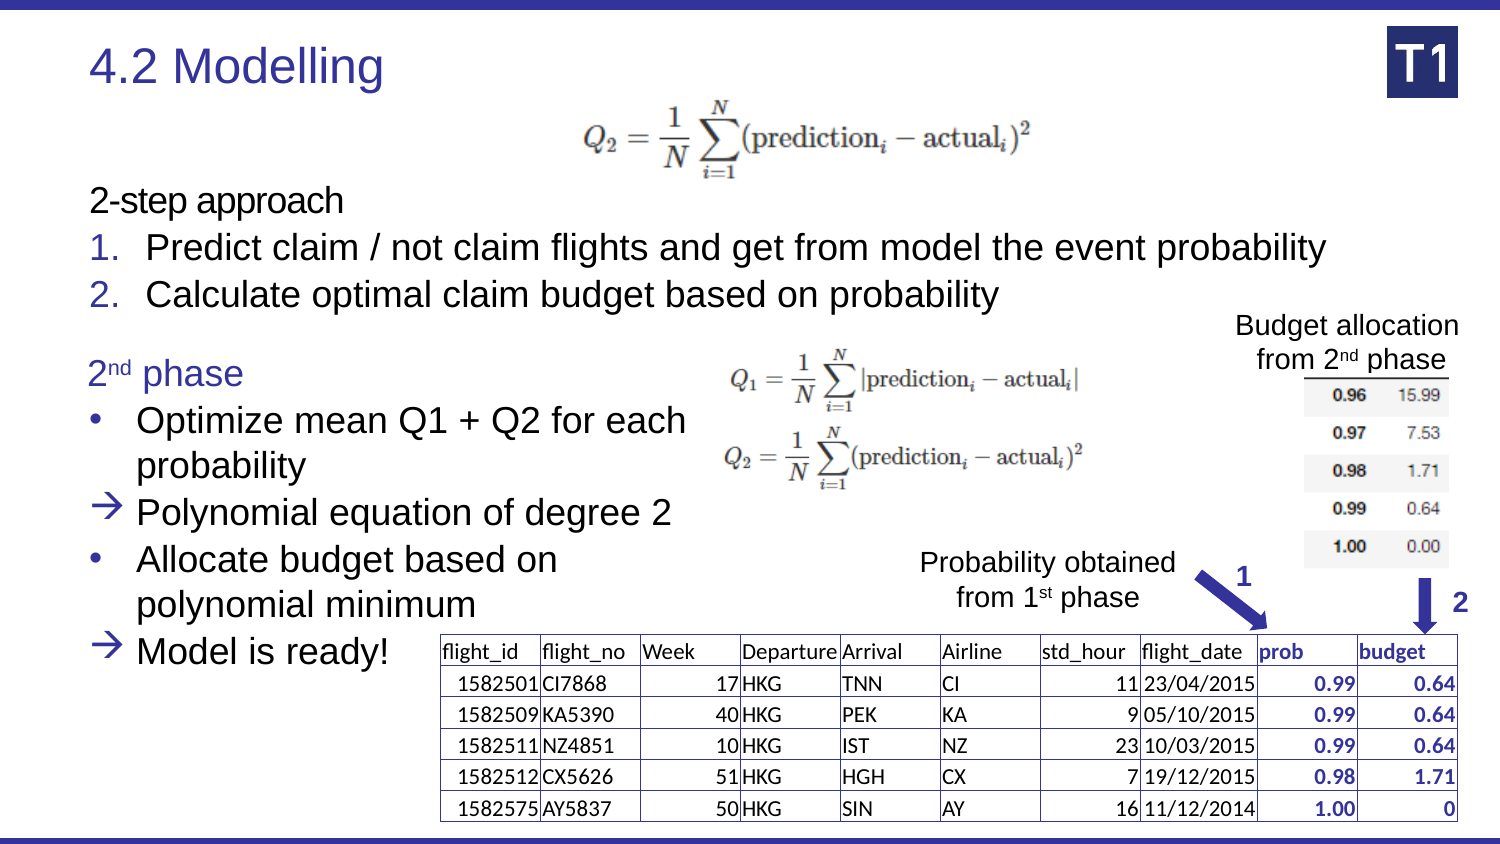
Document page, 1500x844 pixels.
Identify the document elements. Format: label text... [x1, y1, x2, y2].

table_cell TNN [841, 666, 940, 696]
table_header Departure [741, 635, 840, 665]
table_cell HKG [741, 697, 840, 728]
table_cell 17 [641, 666, 740, 696]
table_cell 1582501 [441, 666, 540, 696]
title 4.2 Modelling [87, 6, 1050, 134]
text_box Budget allocation from 2nd phase [1203, 298, 1500, 384]
table_cell 50 [641, 791, 740, 821]
table_cell HKG [741, 666, 840, 696]
text_box [1197, 567, 1213, 597]
table_cell 1582575 [441, 791, 540, 821]
table_cell CX [941, 760, 1040, 790]
table_cell 0.64 [1358, 697, 1457, 728]
table_cell 0.64 [1358, 729, 1457, 759]
table_cell PEK [841, 697, 940, 728]
table_cell 10/03/2015 [1141, 729, 1257, 759]
table_cell HKG [741, 791, 840, 821]
table_cell 0 [1358, 791, 1457, 821]
table_cell 05/10/2015 [1141, 697, 1257, 728]
table_header Airline [941, 635, 1040, 665]
text_box [1217, 600, 1270, 633]
table_cell 19/12/2015 [1141, 760, 1257, 790]
table_cell CX5626 [541, 760, 640, 790]
table_cell 1.00 [1258, 791, 1357, 821]
table_header Arrival [841, 635, 940, 665]
table_cell 40 [641, 697, 740, 728]
table_cell 51 [641, 760, 740, 790]
table_header flight_id [441, 635, 540, 665]
table_cell HGH [841, 760, 940, 790]
table_cell CI7868 [541, 666, 640, 696]
table_header flight_no [541, 635, 640, 665]
text_box Probability obtained from 1st phase [900, 535, 1197, 621]
picture [575, 91, 1049, 197]
picture [705, 339, 1098, 498]
table_cell SIN [841, 791, 940, 821]
table_cell 11/12/2014 [1141, 791, 1257, 821]
table_cell 1582511 [441, 729, 540, 759]
table_cell 23/04/2015 [1141, 666, 1257, 696]
table_cell 10 [641, 729, 740, 759]
text_box 2nd phase Optimize mean Q1 + Q2 for each probability Polynomial equation of degree 2 Allocate budget based on polynomial minimum Model is ready! [87, 346, 700, 720]
table_cell 0.99 [1258, 729, 1357, 759]
table_cell 1.71 [1358, 760, 1457, 790]
picture [1387, 26, 1458, 98]
table_cell 0.99 [1258, 666, 1357, 696]
table_cell AY [941, 791, 1040, 821]
table_cell CI [941, 666, 1040, 696]
table_header flight_date [1141, 635, 1257, 665]
table_cell HKG [741, 760, 840, 790]
table_cell NZ [941, 729, 1040, 759]
table_cell AY5837 [541, 791, 640, 821]
table_cell NZ4851 [541, 729, 640, 759]
table_cell 1582512 [441, 760, 540, 790]
table_cell 16 [1041, 791, 1140, 821]
table_cell 7 [1041, 760, 1140, 790]
table_cell KA5390 [541, 697, 640, 728]
table_header budget [1358, 635, 1457, 665]
table_header Week [641, 635, 740, 665]
text_box [1410, 579, 1437, 637]
table_cell IST [841, 729, 940, 759]
table_cell HKG [741, 729, 840, 759]
table_header std_hour [1041, 635, 1140, 665]
text_box 1 [1213, 550, 1275, 600]
table_cell 0.64 [1358, 666, 1457, 696]
table_cell 0.99 [1258, 697, 1357, 728]
picture [1304, 373, 1449, 570]
text_box 2-step approach Predict claim / not claim flights and get from model the event probability Calculate optimal claim budget based on probability [87, 174, 1475, 316]
table_cell 23 [1041, 729, 1140, 759]
table_header prob [1258, 635, 1357, 665]
table_cell 1582509 [441, 697, 540, 728]
table_cell 0.98 [1258, 760, 1357, 790]
table_cell 9 [1041, 697, 1140, 728]
text_box 2 [1429, 576, 1492, 626]
table_cell 11 [1041, 666, 1140, 696]
table_cell KA [941, 697, 1040, 728]
title 4.2 Modelling [87, 0, 1050, 5]
